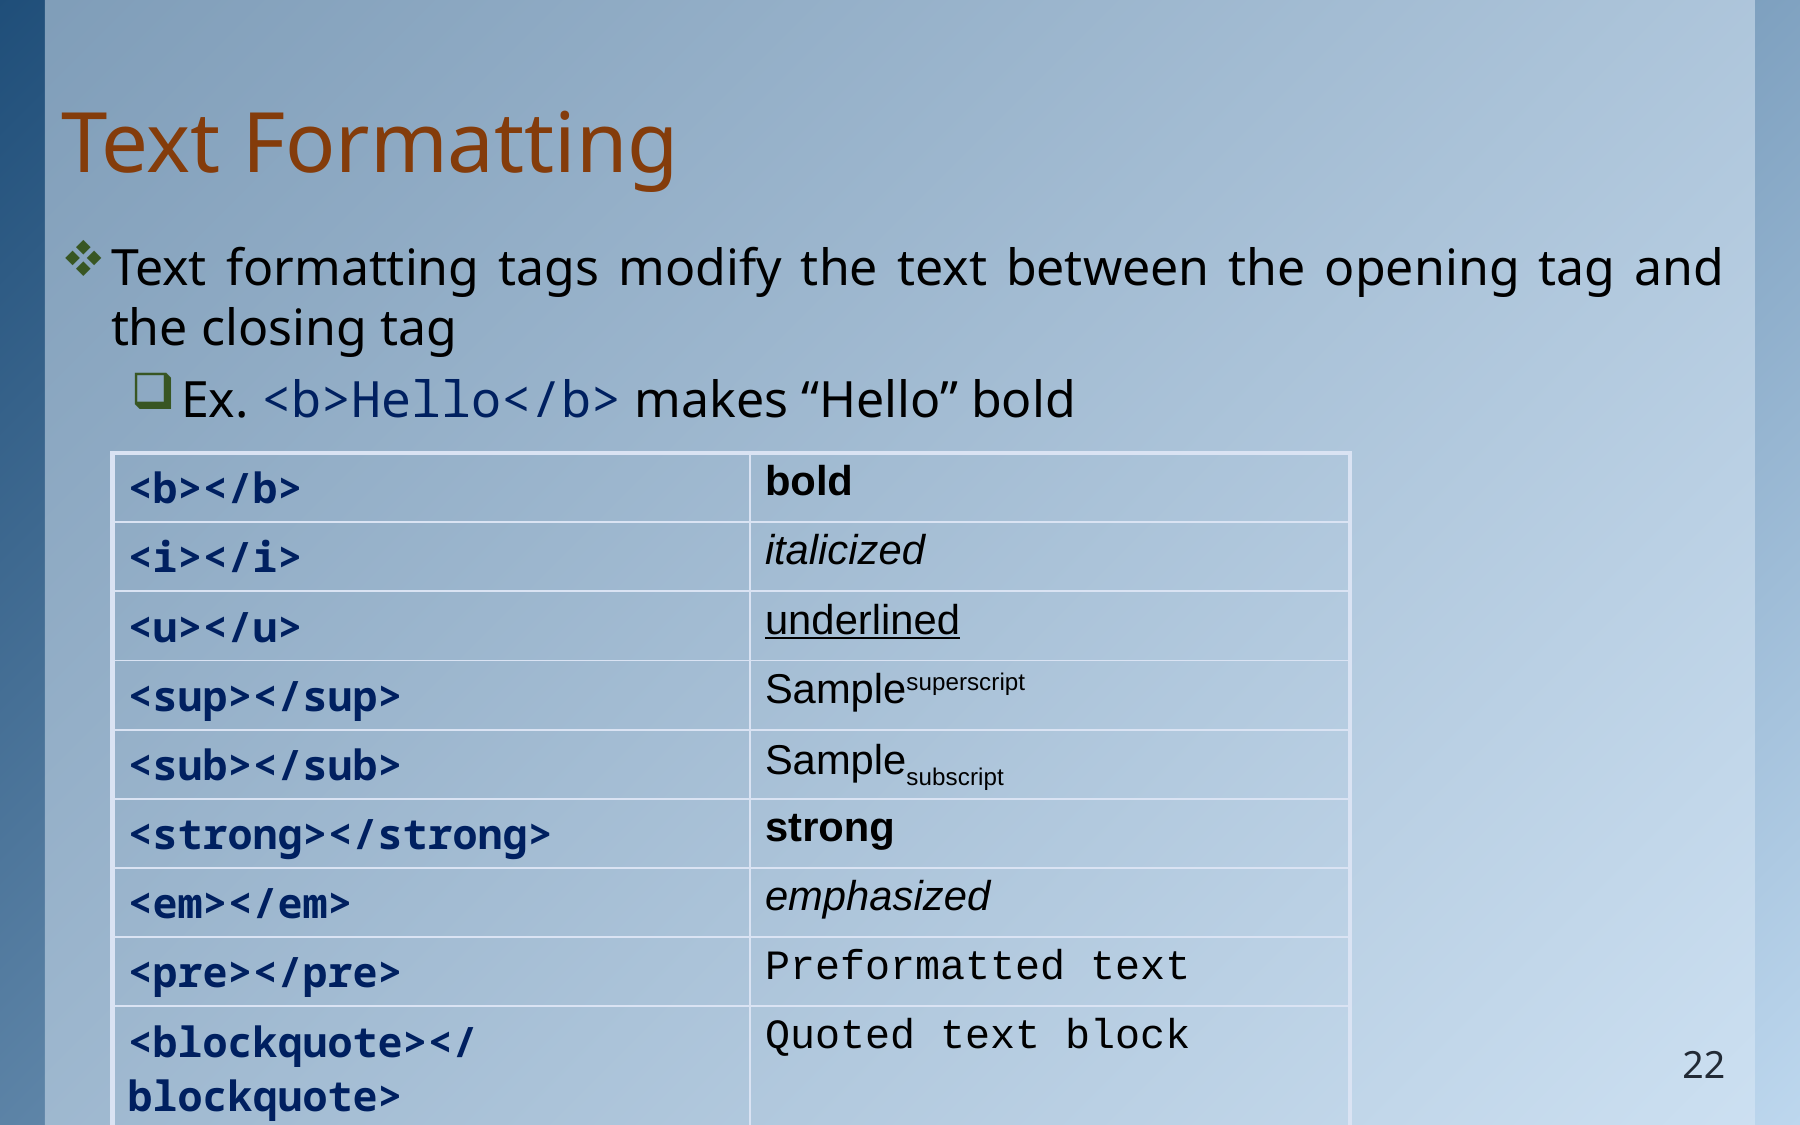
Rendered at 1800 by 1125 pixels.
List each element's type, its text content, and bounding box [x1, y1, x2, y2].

table_cell <em></em> [115, 869, 749, 936]
slide_number 22 [1581, 1050, 1746, 1103]
title Text Formatting [40, 12, 1746, 200]
table_cell <sup></sup> [115, 661, 749, 729]
table_cell Samplesuperscript [751, 661, 1348, 729]
list Text formatting tags modify the text between the opening tag and the closing tag Ex. <b>Hello</b> makes “Hello” bold [40, 224, 1746, 1025]
table_cell <blockquote></blockquote> [115, 1007, 749, 1125]
table_cell <strong></strong> [115, 800, 749, 867]
table_cell <pre></pre> [115, 938, 749, 1005]
table_cell <sub></sub> [115, 731, 749, 798]
table_cell emphasized [751, 869, 1348, 936]
table_cell Preformatted text [751, 938, 1348, 1005]
table_header bold [751, 455, 1348, 521]
table_cell <i></i> [115, 523, 749, 590]
table_cell Quoted text block [751, 1007, 1348, 1125]
table_header <b></b> [115, 455, 749, 521]
table_cell underlined [751, 592, 1348, 660]
table_cell Samplesubscript [751, 731, 1348, 798]
table_cell <u></u> [115, 592, 749, 660]
table_cell strong [751, 800, 1348, 867]
table_cell italicized [751, 523, 1348, 590]
